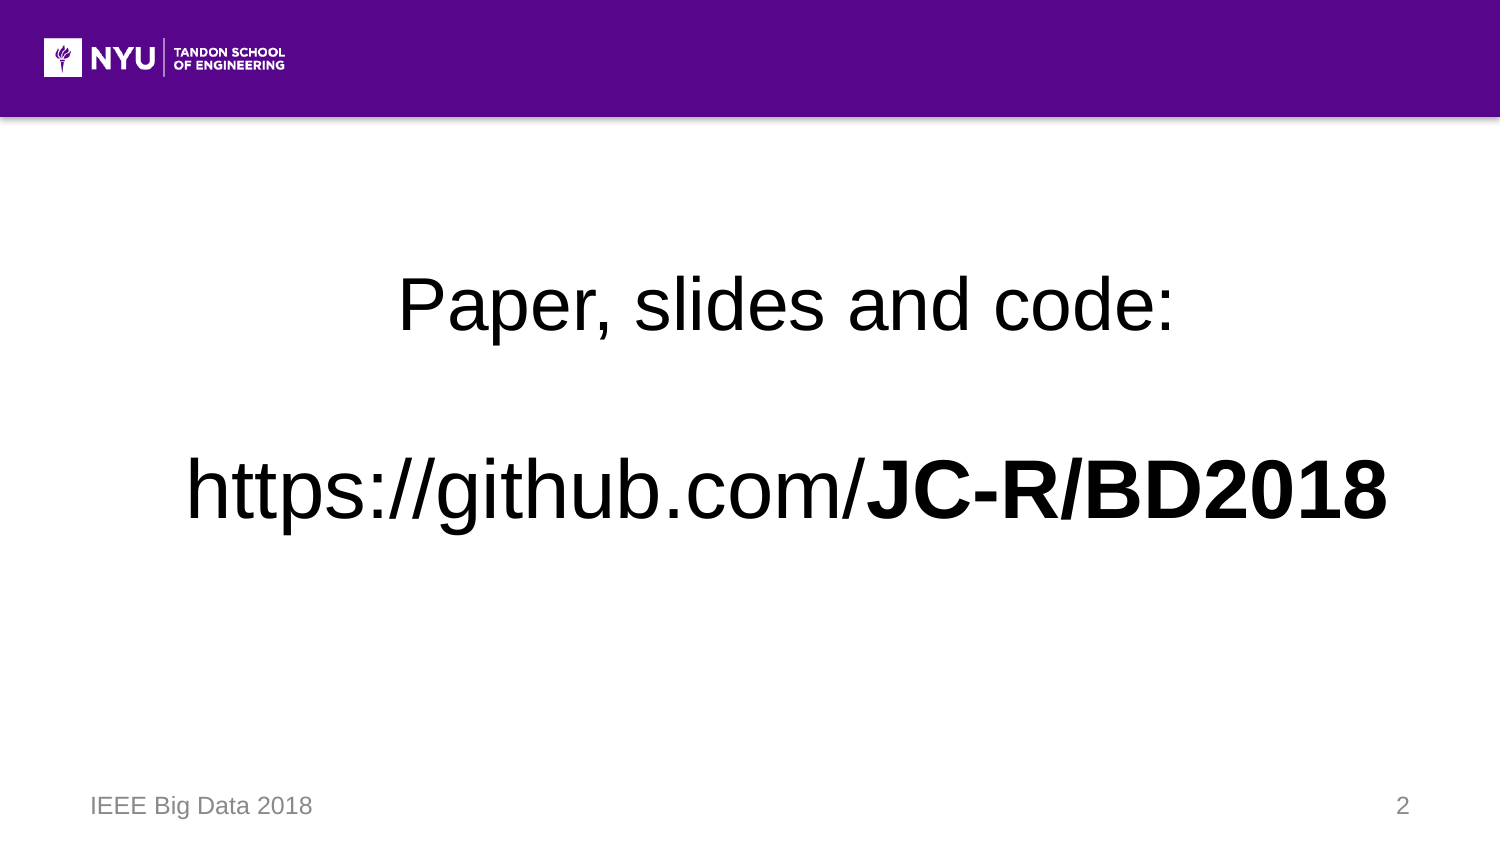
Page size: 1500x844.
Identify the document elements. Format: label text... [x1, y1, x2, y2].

list Paper, slides and code: https://github.com/JC-R/BD2018 [105, 255, 1470, 615]
slide_number IEEE Big Data 2018 [75, 782, 425, 828]
slide_number 2 [1074, 782, 1425, 828]
picture [44, 38, 285, 77]
